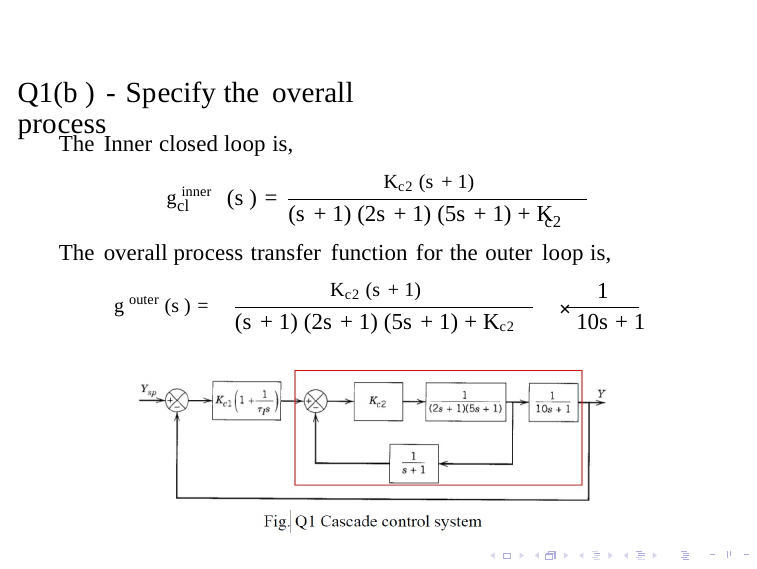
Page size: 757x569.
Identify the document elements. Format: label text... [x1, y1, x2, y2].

text_box Q1(b ) - Specify the overall process [15, 77, 450, 112]
text_box Kc2 (s + 1) [328, 279, 445, 301]
text_box g inner [164, 181, 227, 214]
text_box Kc2 (s + 1) [381, 171, 498, 200]
text_box 1 [594, 279, 614, 301]
text_box c2 [542, 212, 567, 234]
text_box (s + 1) (2s + 1) (5s + 1) + Kc2 × 10s + 1 [233, 301, 647, 339]
text_box The overall process transfer function for the outer loop is, [56, 240, 615, 268]
text_box (s ) = [224, 186, 286, 214]
text_box g outer (s ) = [112, 289, 233, 322]
text_box [0, 59, 757, 119]
text_box [563, 552, 569, 559]
text_box [132, 369, 624, 542]
text_box [546, 552, 554, 560]
text_box (s + 1) (2s + 1) (5s + 1) + K [286, 202, 574, 229]
text_box cl [174, 196, 195, 218]
text_box The Inner closed loop is, [56, 132, 298, 160]
